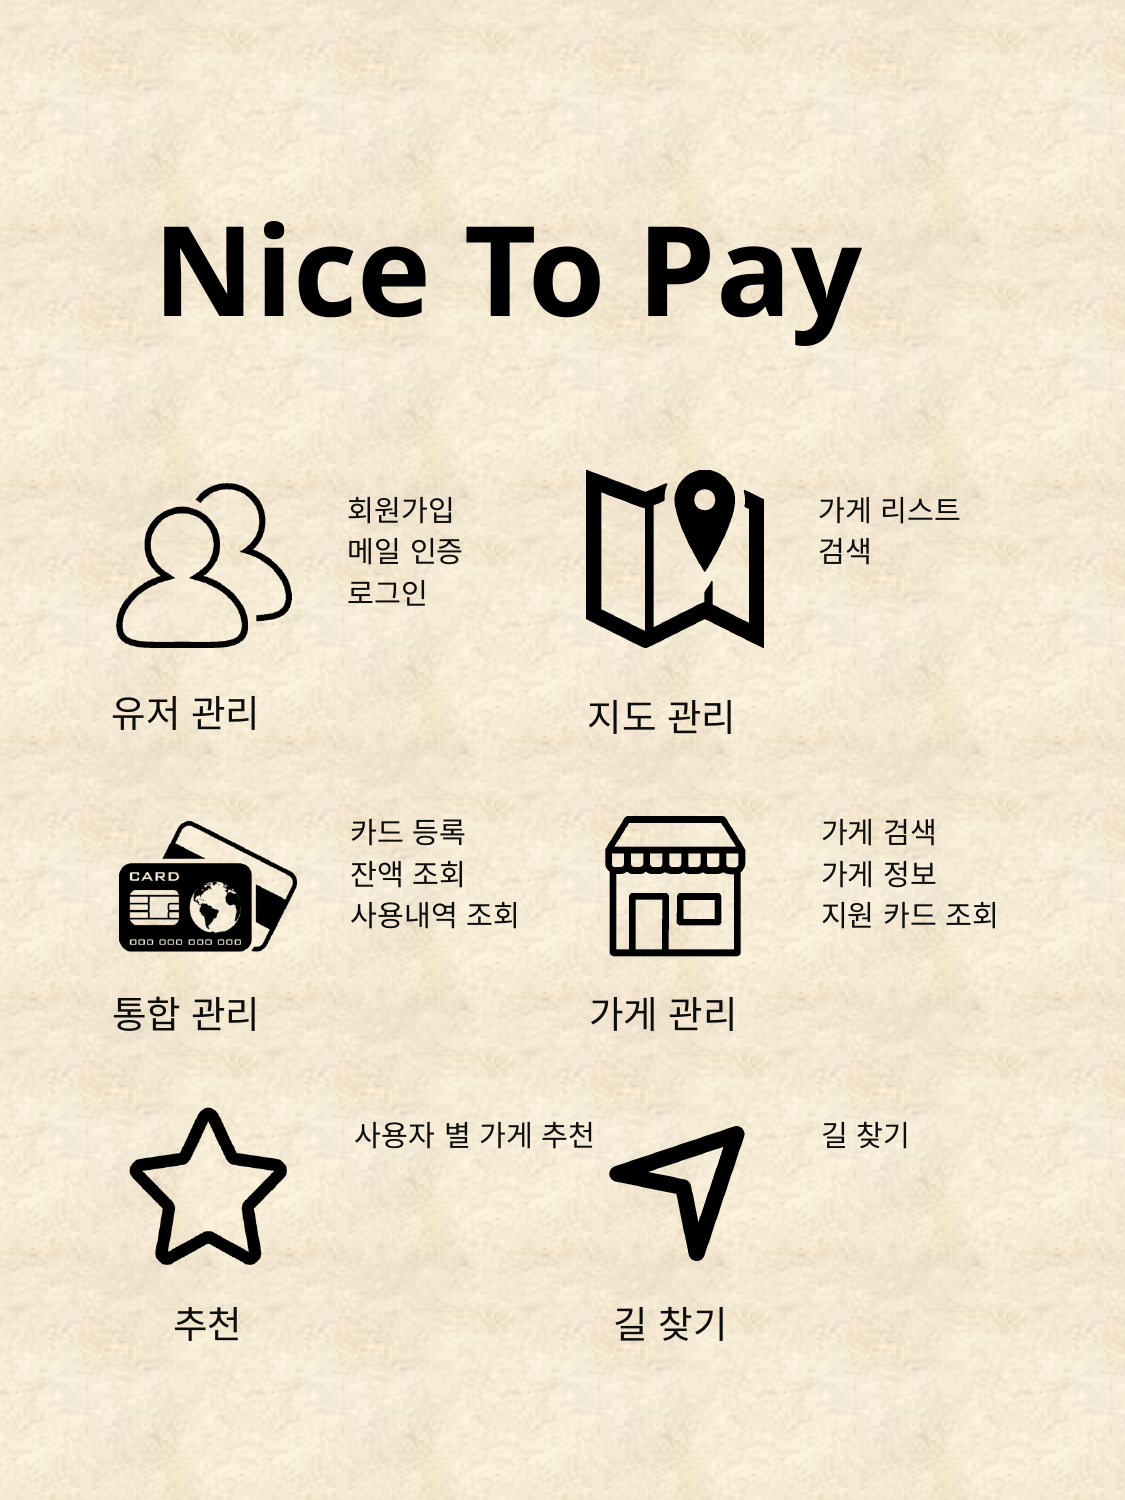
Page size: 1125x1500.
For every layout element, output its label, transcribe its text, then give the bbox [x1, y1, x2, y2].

text_box 추천 [158, 1293, 257, 1354]
text_box 통합 관리 [97, 983, 276, 1044]
text_box 카드 등록 잔액 조회 사용내역 조회 [335, 820, 536, 1003]
text_box 지도 관리 [572, 686, 751, 747]
text_box 가게 관리 [574, 983, 753, 1044]
picture [585, 796, 764, 975]
text_box 회원가입 메일 인증 로그인 [333, 498, 480, 618]
picture [585, 470, 764, 648]
picture [594, 1097, 773, 1275]
text_box 가게 검색 가게 정보 지원 카드 조회 [806, 820, 1015, 982]
text_box 가게 리스트 검색 [804, 498, 978, 576]
text_box 유저 관리 [96, 682, 275, 743]
picture [118, 796, 297, 975]
text_box 길 찾기 [599, 1293, 743, 1354]
text_box 길 찾기 [806, 1103, 926, 1202]
picture [114, 470, 293, 648]
text_box Nice To Pay [136, 184, 881, 350]
text_box 사용자 별 가게 추천 [340, 1124, 589, 1181]
picture [118, 1097, 297, 1275]
